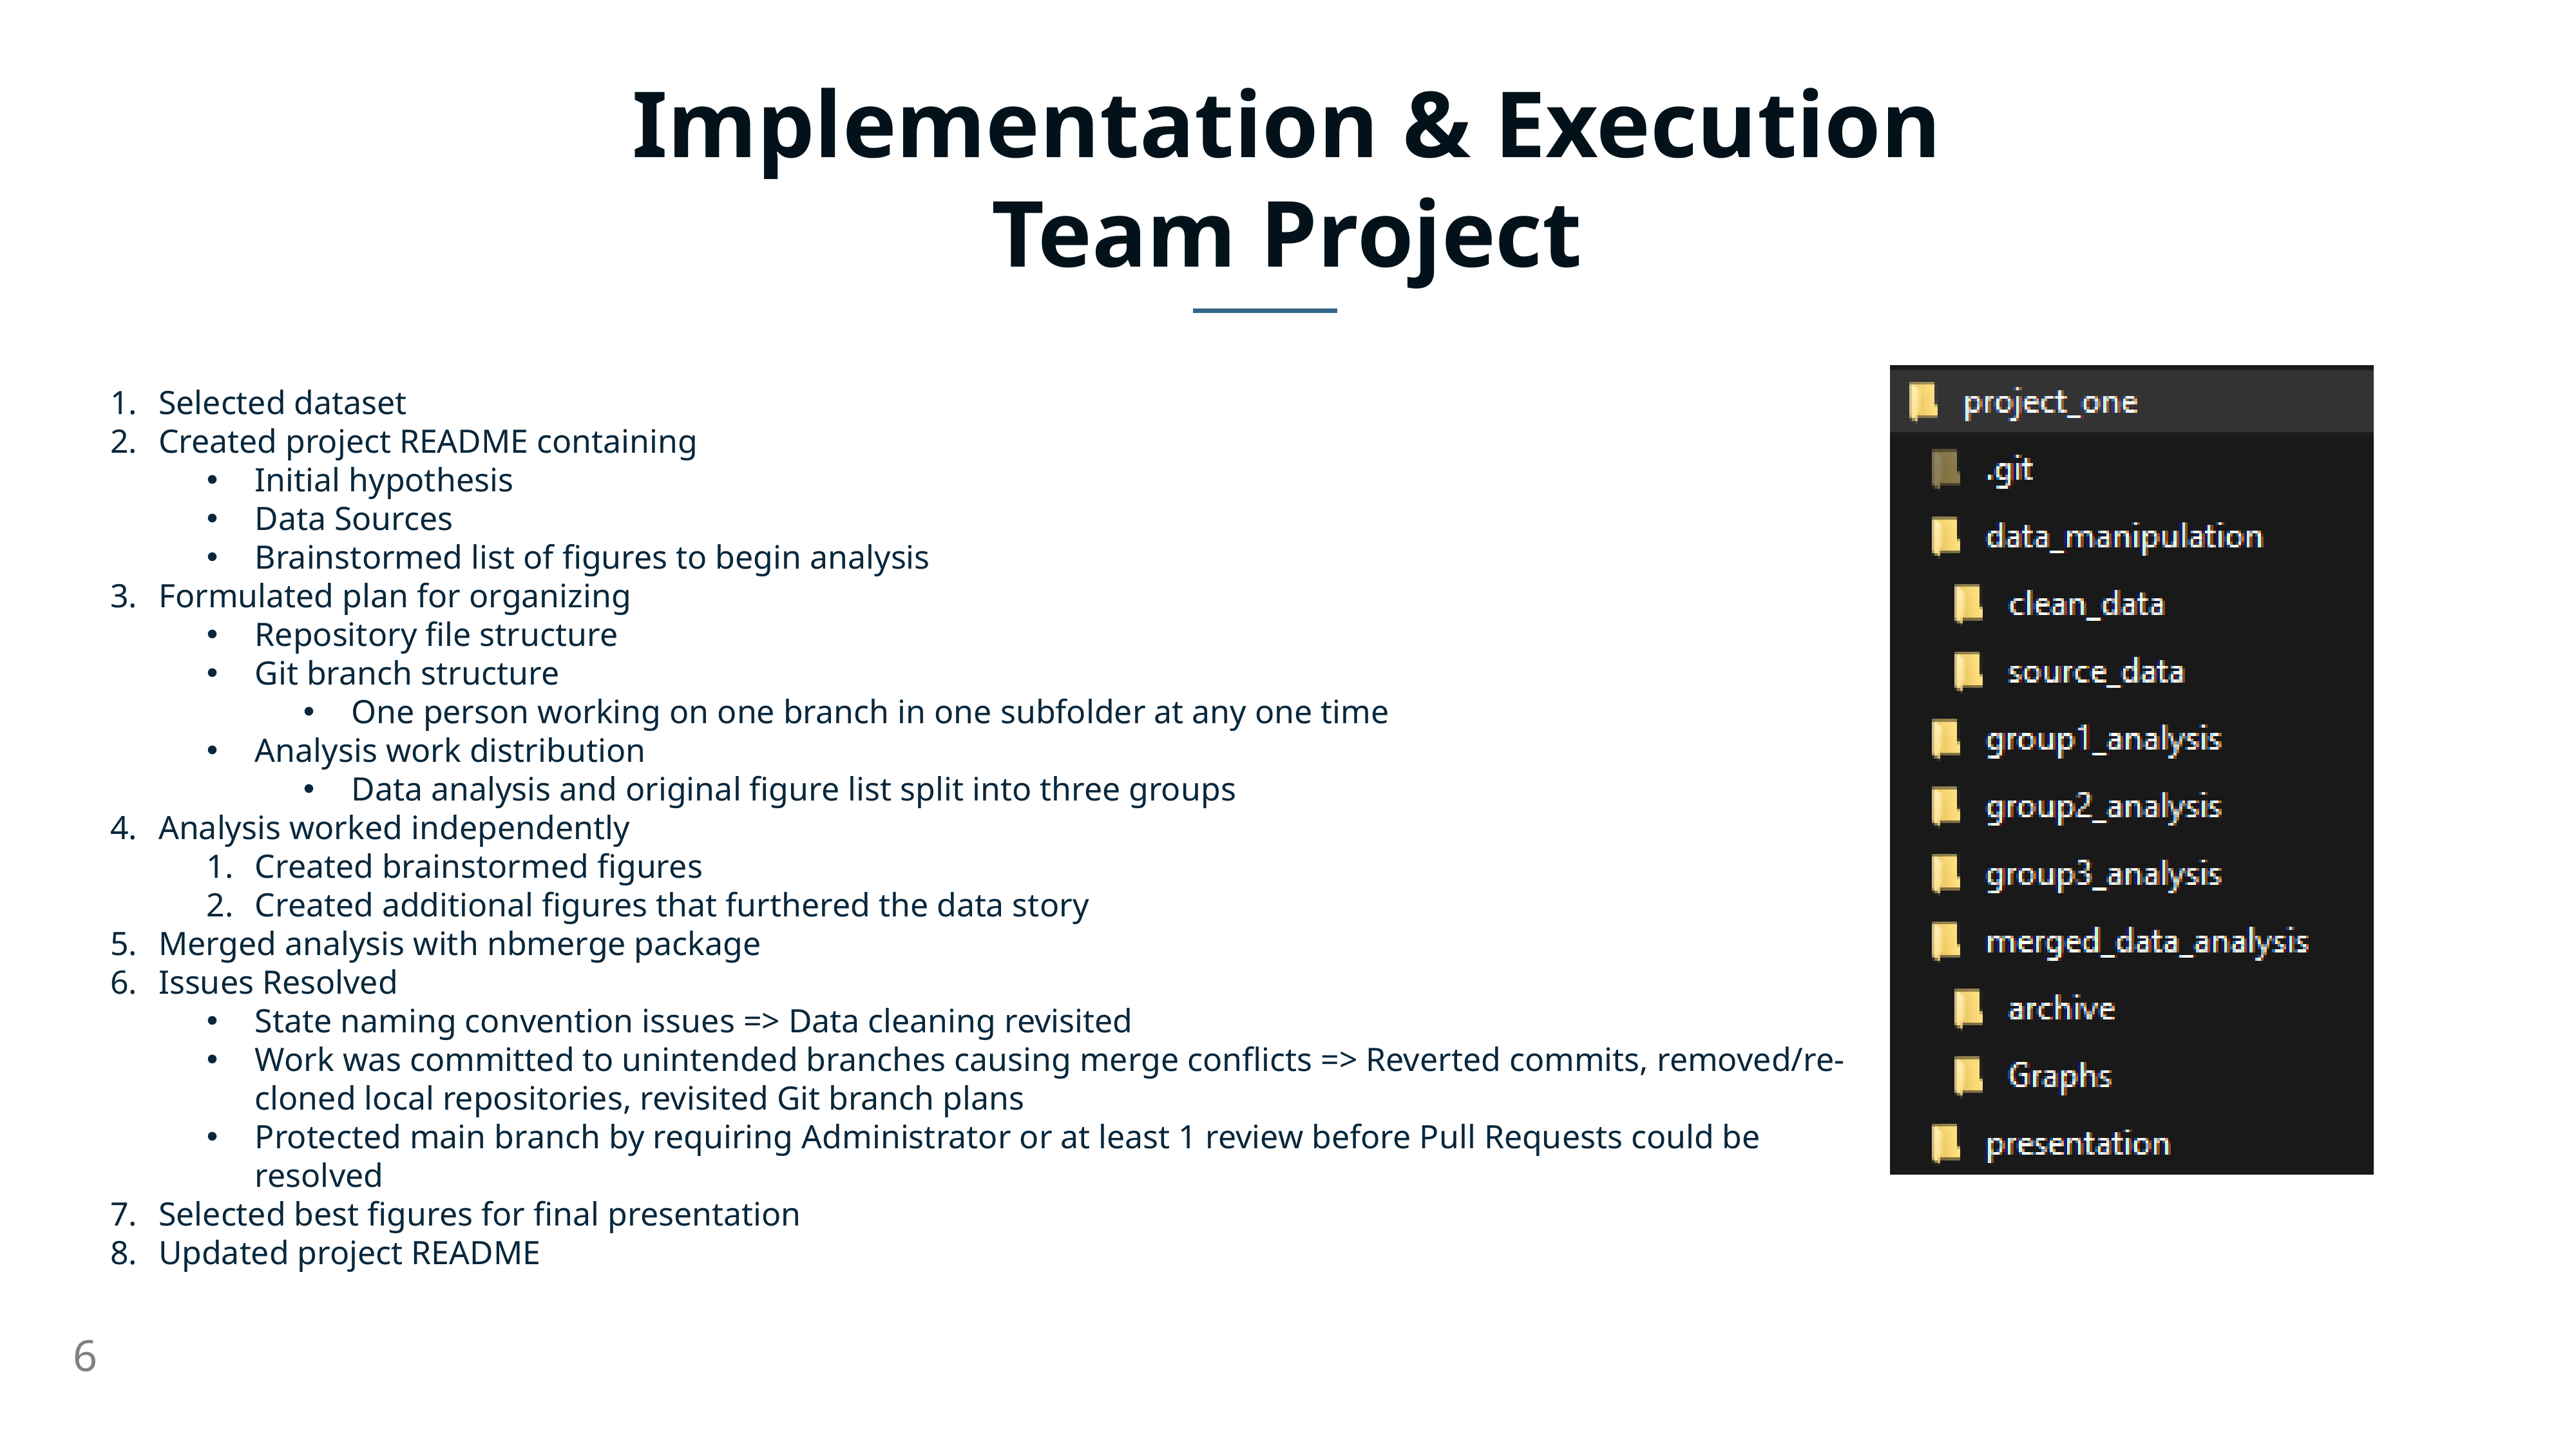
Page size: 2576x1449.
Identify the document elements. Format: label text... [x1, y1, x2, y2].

picture [1890, 365, 2374, 1175]
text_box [689, 61, 1885, 311]
text_box Selected dataset Created project README containing Initial hypothesis Data Sources Brainstormed list of figures to begin analysis Formulated plan for organizing Repository file structure Git branch structure One person working on one branch in one subfolder at any one time Analysis work distribution Data analysis and original figure list split into three groups Analysis worked independently Created brainstormed figures Created additional figures that furthered the data story Merged analysis with nbmerge package Issues Resolved State naming convention issues => Data cleaning revisited Work was committed to unintended branches causing merge conflicts => Reverted commits, removed/re-cloned local repositories, revisited Git branch plans Protected main branch by requiring Administrator or at least 1 review before Pull Requests could be resolved Selected best figures for final presentation Updated project README [100, 377, 1891, 1276]
